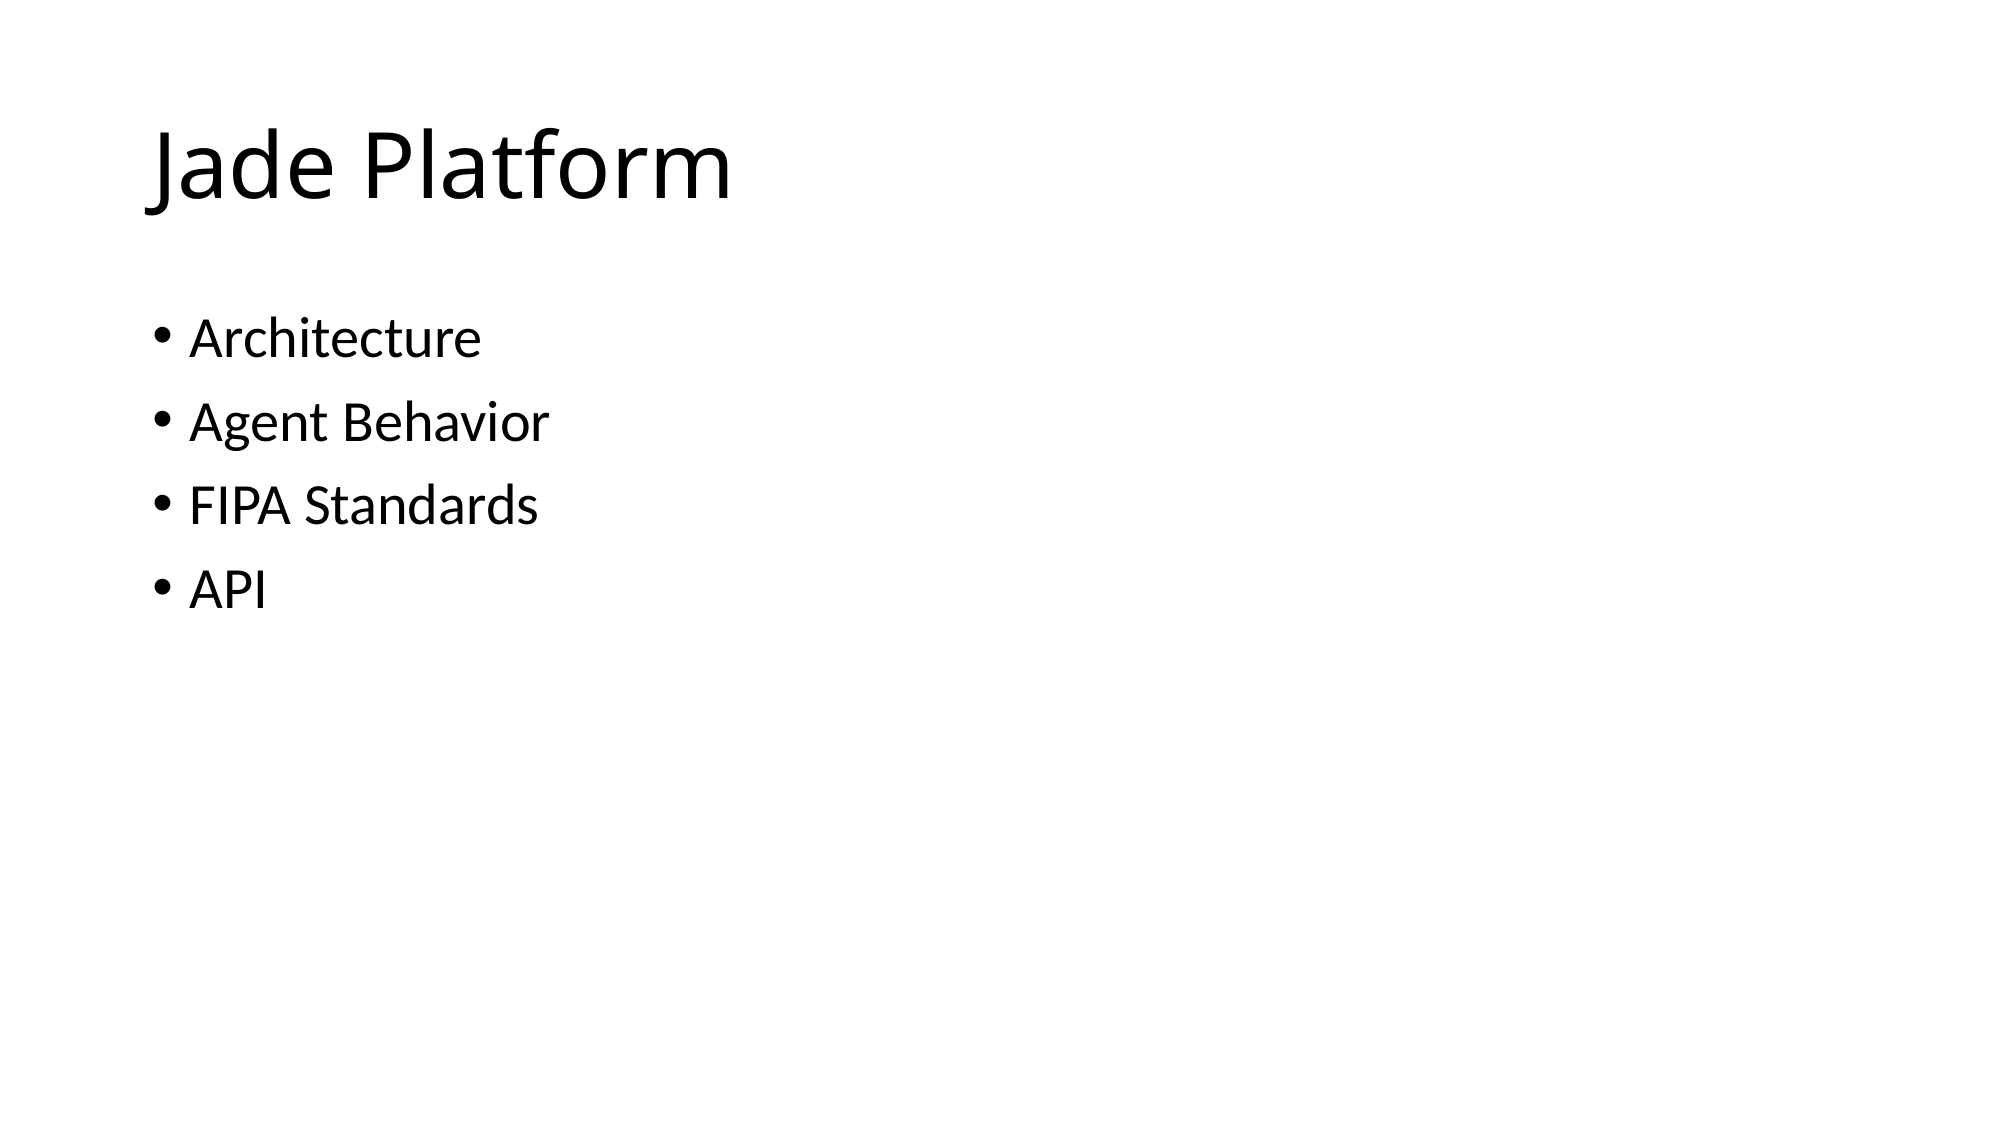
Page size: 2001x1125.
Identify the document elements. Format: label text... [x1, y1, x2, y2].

title Jade Platform [137, 59, 1863, 278]
list Architecture Agent Behavior FIPA Standards API [137, 299, 1863, 1014]
